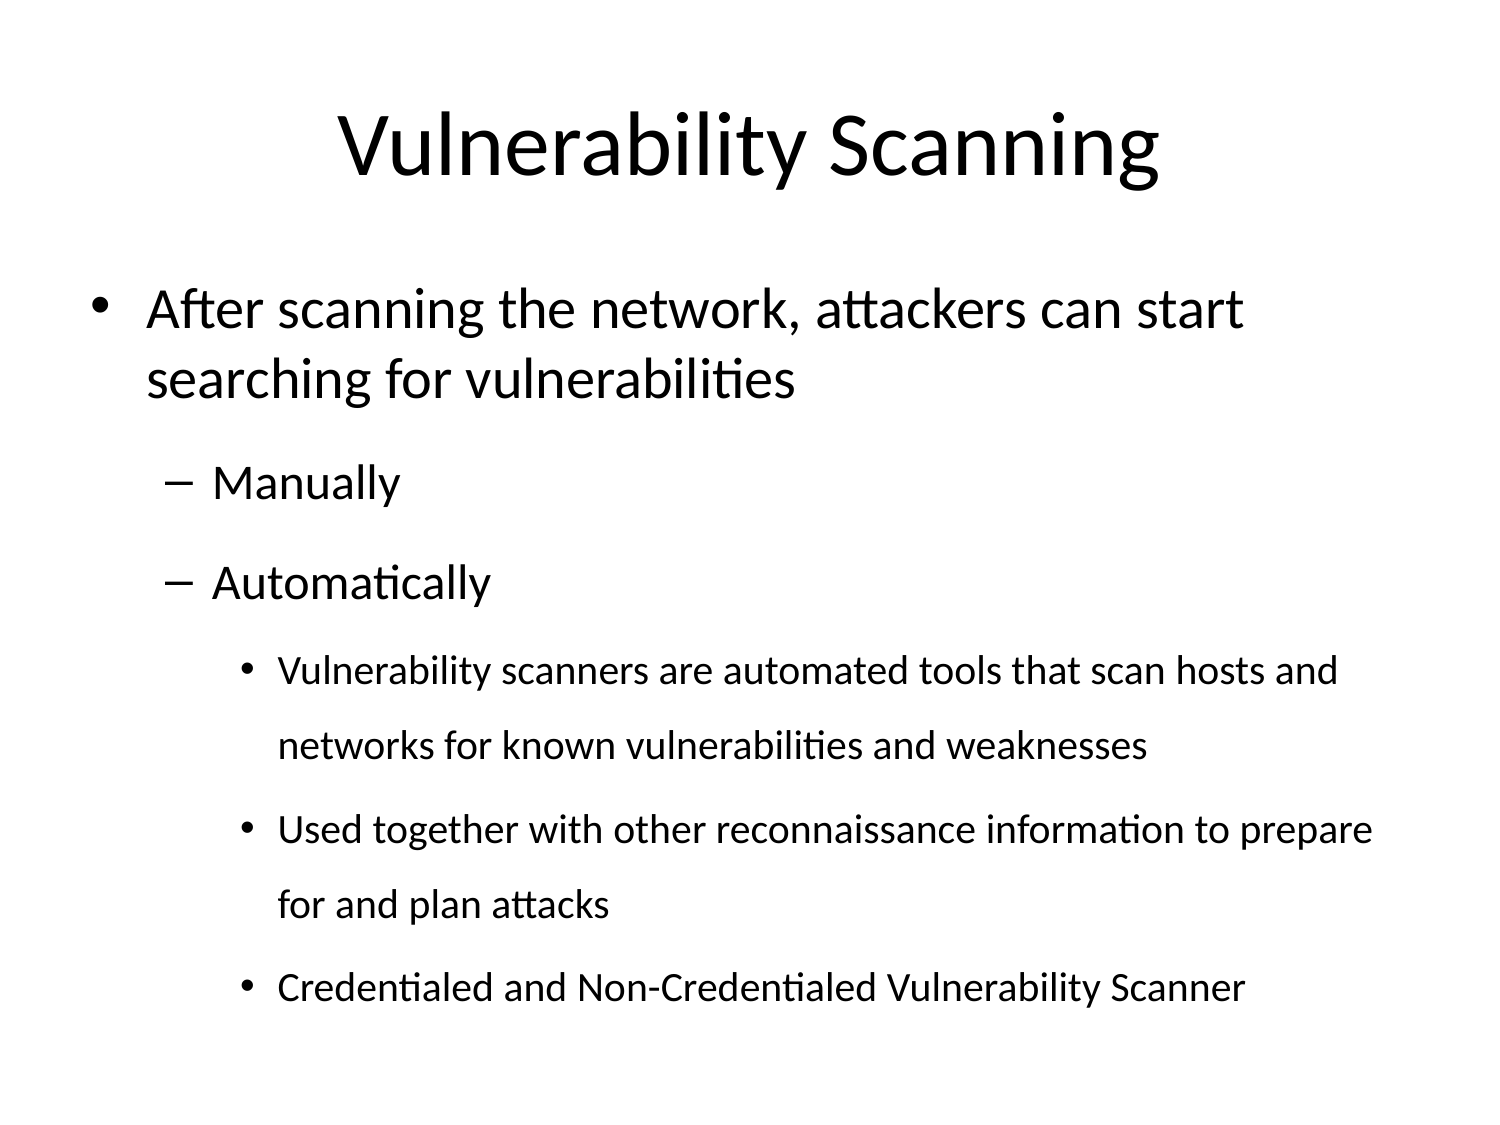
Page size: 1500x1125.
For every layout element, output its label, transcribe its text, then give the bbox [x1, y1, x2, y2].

list After scanning the network, attackers can start searching for vulnerabilities Manually Automatically Vulnerability scanners are automated tools that scan hosts and networks for known vulnerabilities and weaknesses Used together with other reconnaissance information to prepare for and plan attacks Credentialed and Non-Credentialed Vulnerability Scanner [75, 262, 1425, 1050]
title Vulnerability Scanning [75, 45, 1425, 233]
